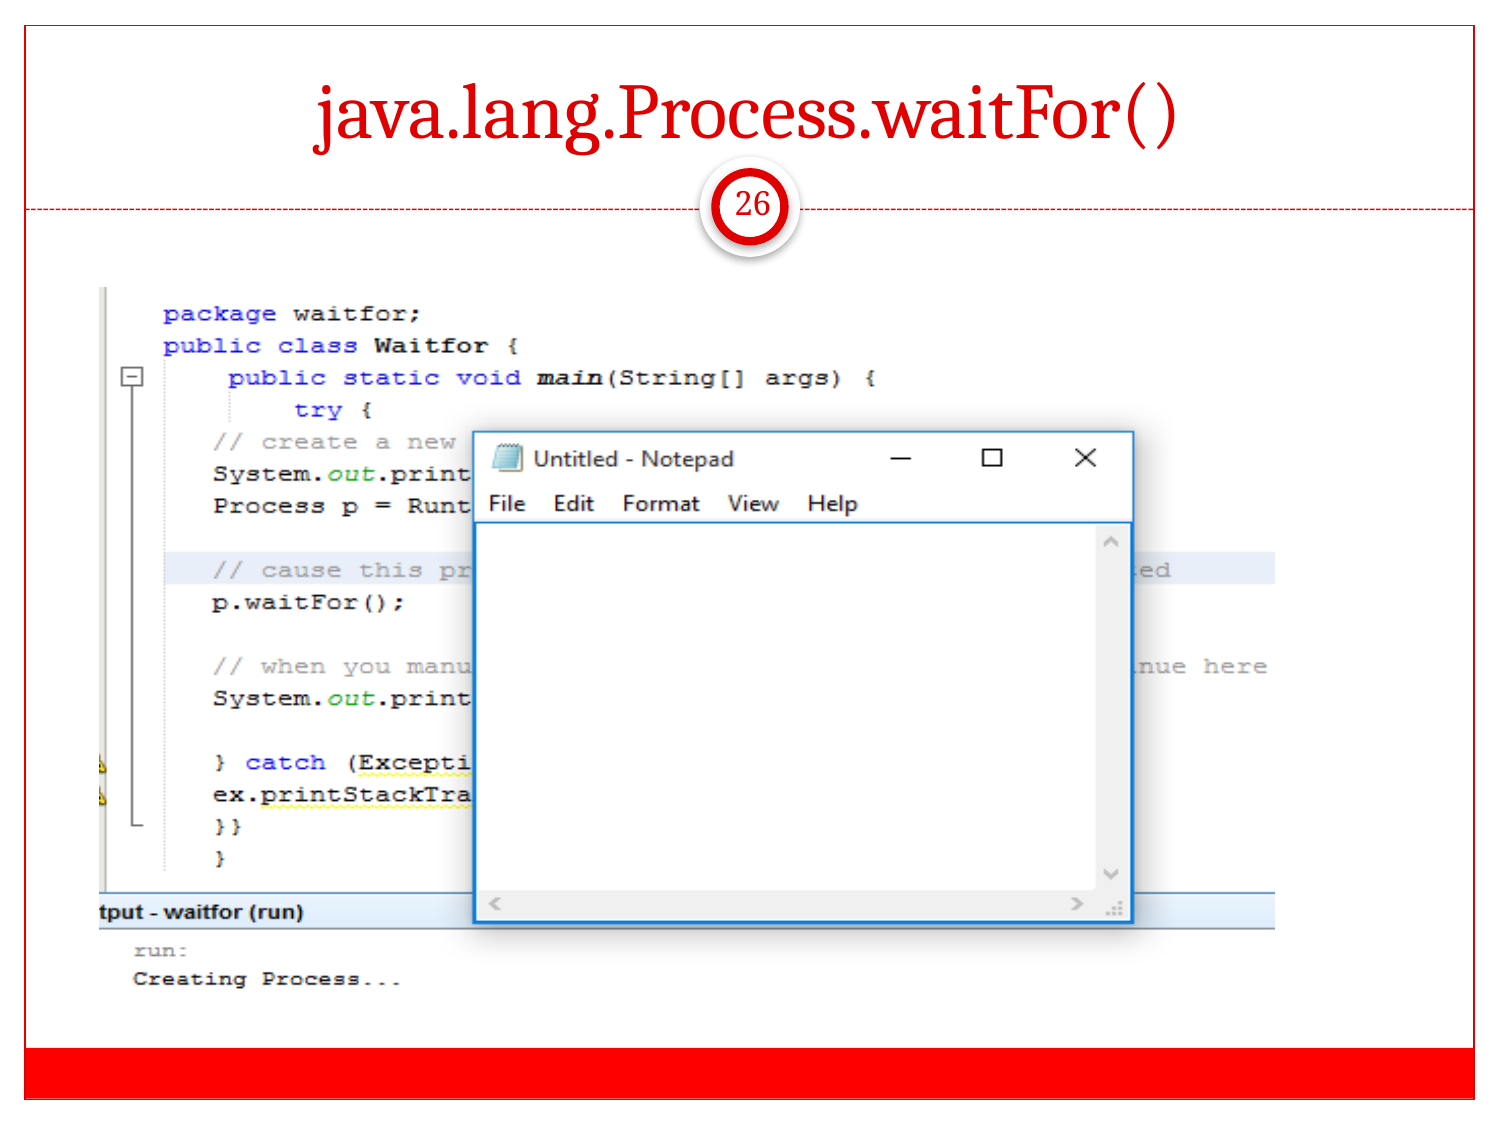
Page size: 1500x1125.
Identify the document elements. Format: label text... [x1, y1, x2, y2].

picture [99, 287, 1276, 1019]
slide_number 26 [715, 168, 791, 241]
title java.lang.Process.waitFor() [49, 37, 1450, 162]
